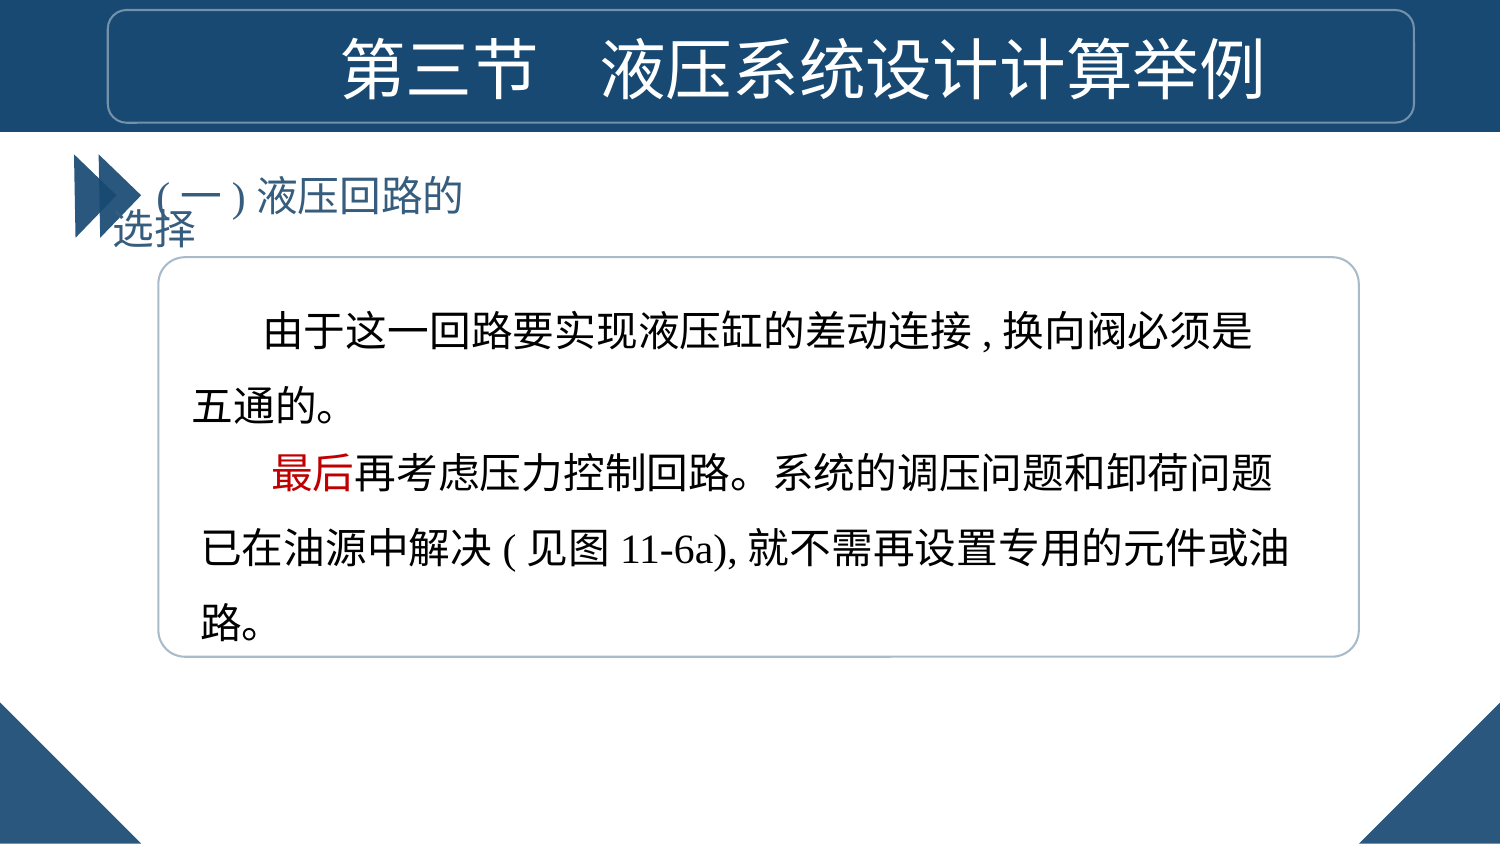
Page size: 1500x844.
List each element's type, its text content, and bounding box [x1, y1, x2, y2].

text_box 第三节 液压系统设计计算举例 [176, 20, 1430, 196]
text_box [1357, 701, 1500, 844]
text_box 最后再考虑压力控制回路。系统的调压问题和卸荷问题已在油源中解决(见图11-6a),就不需再设置专用的元件或油路。 [185, 414, 1309, 655]
text_box [98, 228, 112, 241]
text_box [0, 700, 144, 844]
text_box (一)液压回路的选择 [97, 180, 520, 228]
text_box [97, 151, 127, 180]
text_box [72, 151, 98, 241]
text_box [106, 8, 1413, 124]
text_box [157, 256, 1360, 658]
